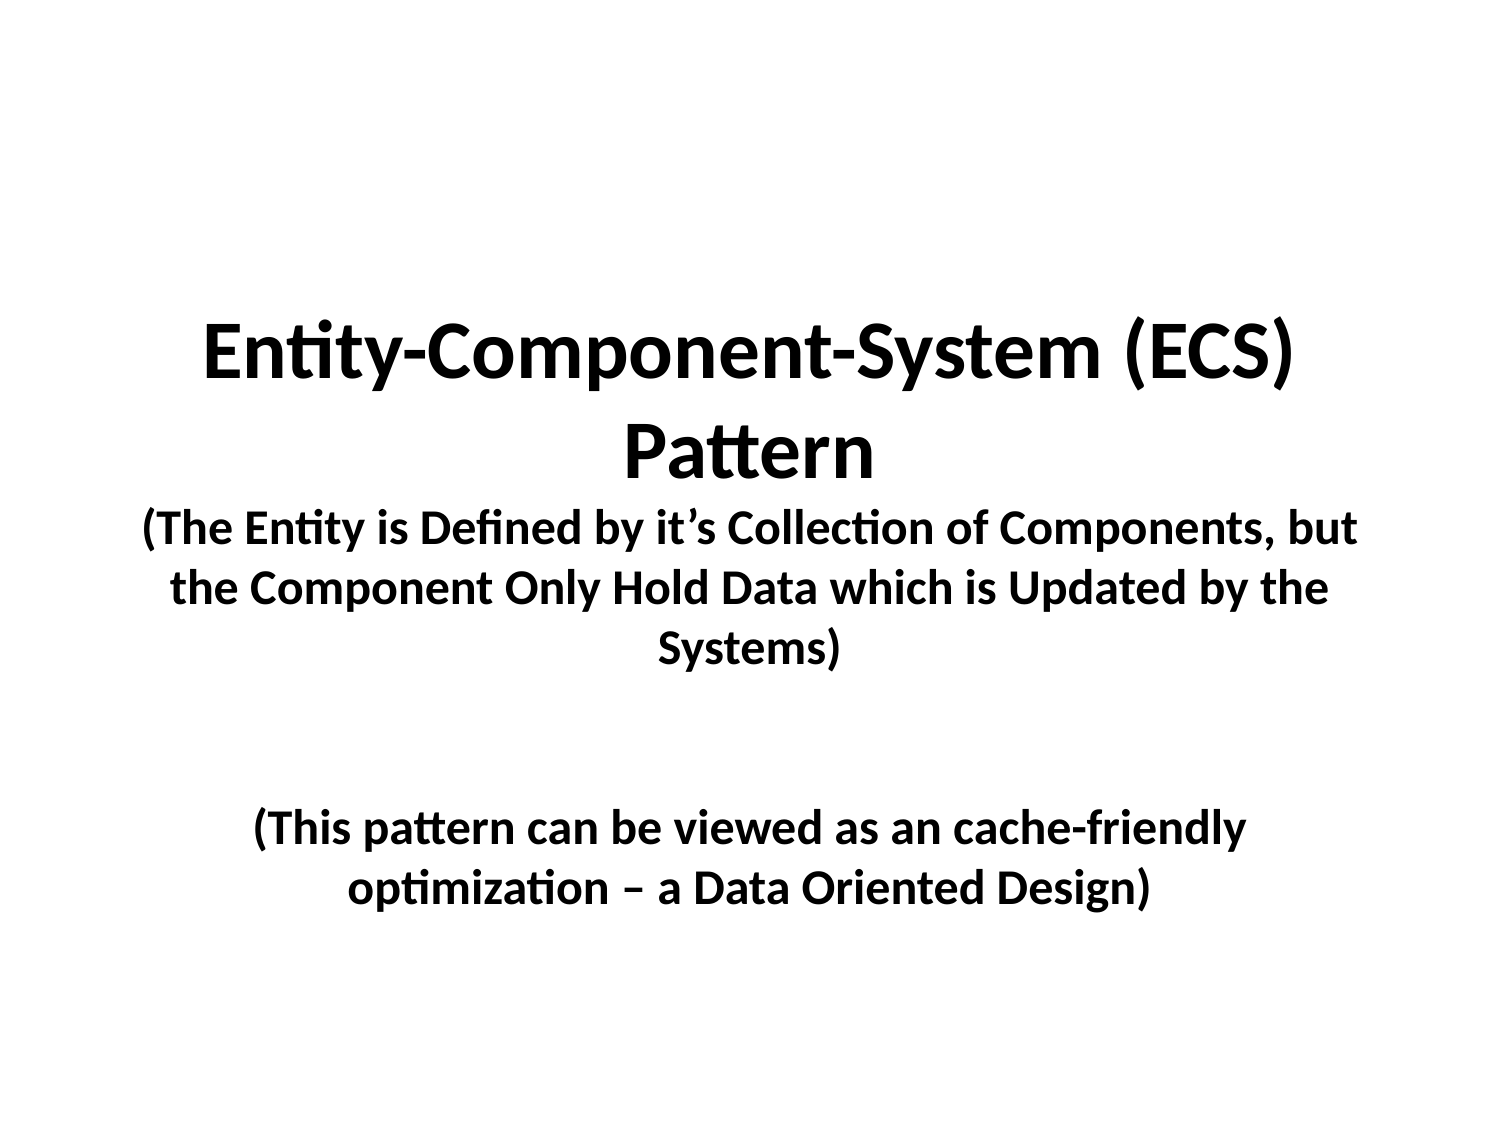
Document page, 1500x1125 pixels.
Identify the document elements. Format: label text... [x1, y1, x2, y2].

title Entity-Component-System (ECS) Pattern (The Entity is Defined by it’s Collection of Components, but the Component Only Hold Data which is Updated by the Systems) (This pattern can be viewed as an cache-friendly optimization – a Data Oriented Design) [112, 287, 1388, 925]
